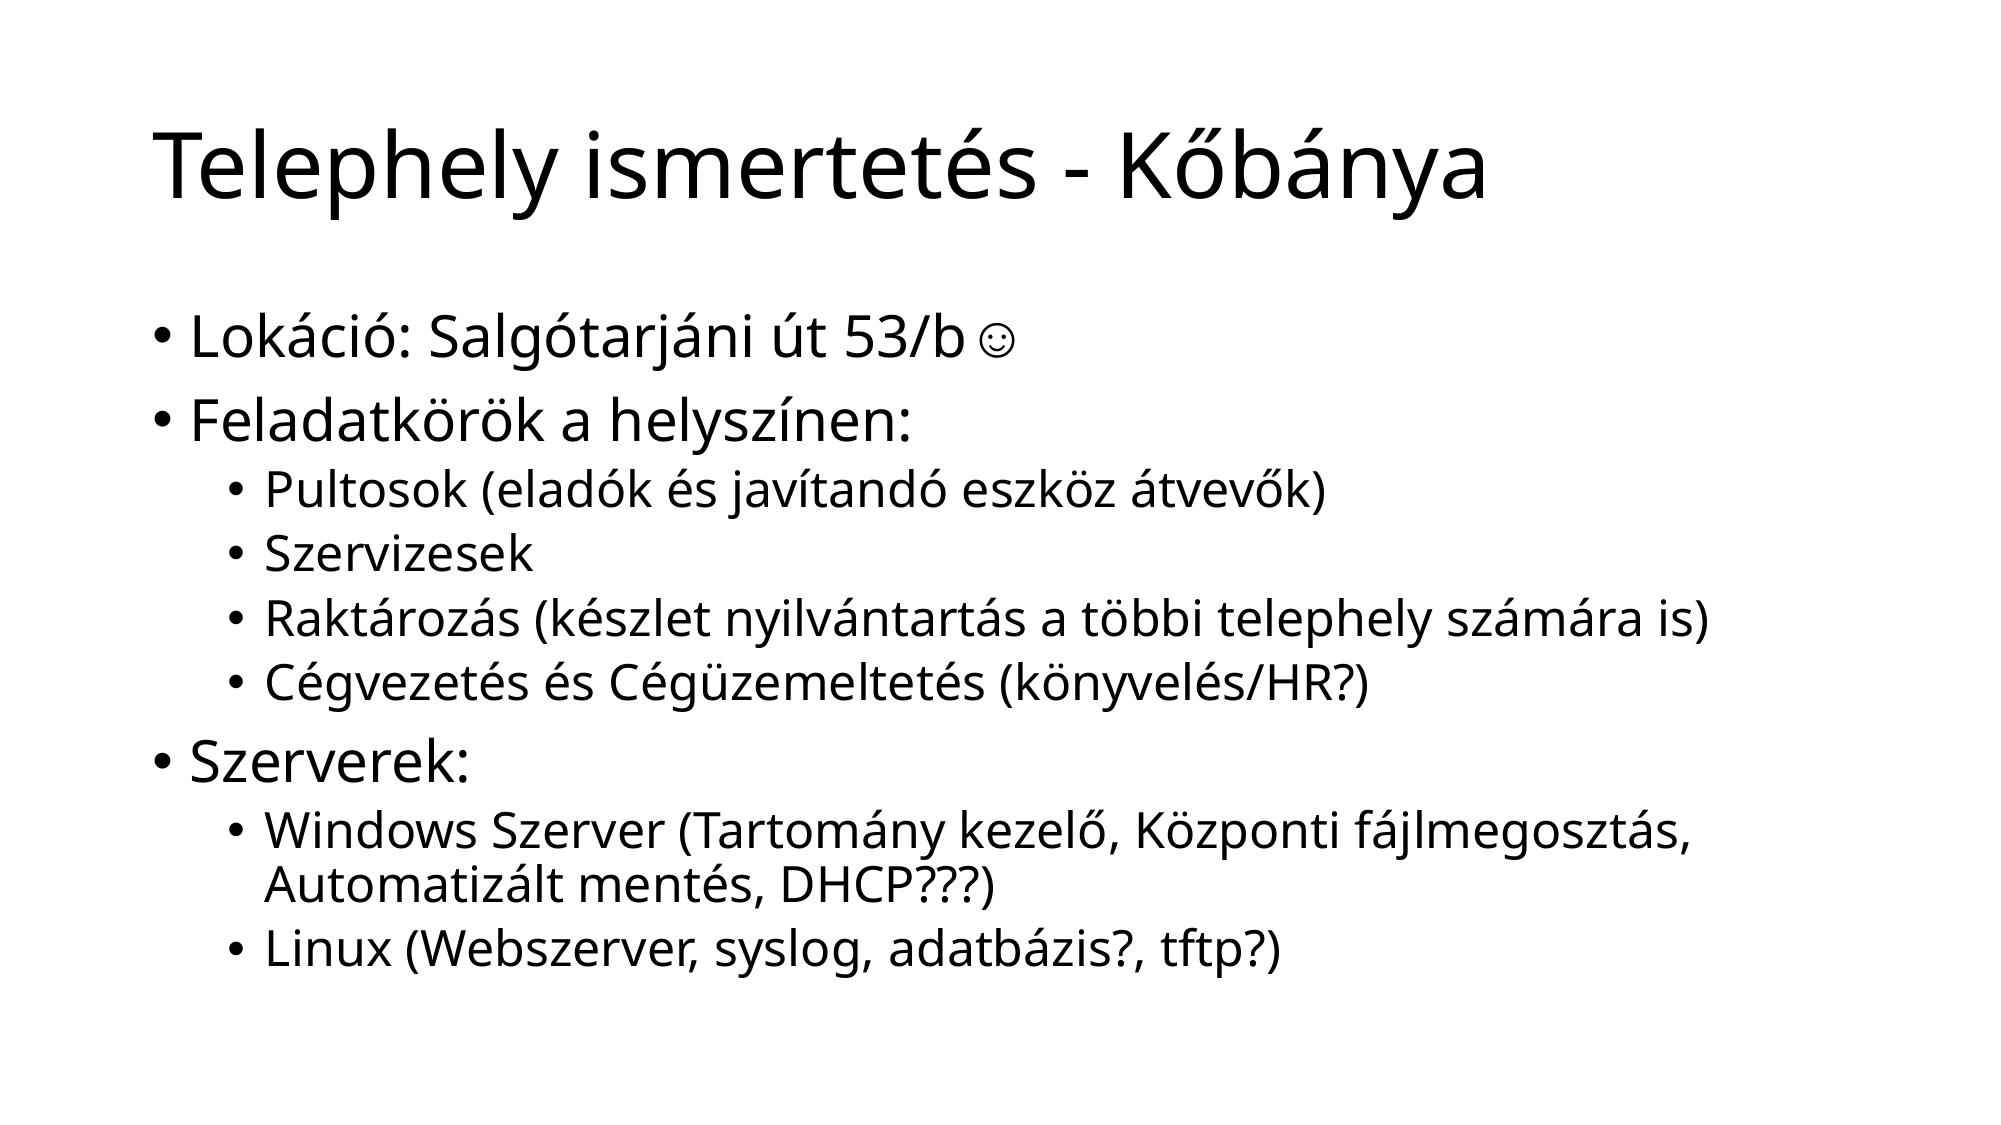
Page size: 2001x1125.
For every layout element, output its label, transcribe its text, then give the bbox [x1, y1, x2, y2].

title Telephely ismertetés - Kőbánya [137, 59, 1863, 278]
list Lokáció: Salgótarjáni út 53/b☺ Feladatkörök a helyszínen: Pultosok (eladók és javítandó eszköz átvevők) Szervizesek Raktározás (készlet nyilvántartás a többi telephely számára is) Cégvezetés és Cégüzemeltetés (könyvelés/HR?) Szerverek: Windows Szerver (Tartomány kezelő, Központi fájlmegosztás, Automatizált mentés, DHCP???) Linux (Webszerver, syslog, adatbázis?, tftp?) [137, 299, 1863, 1014]
